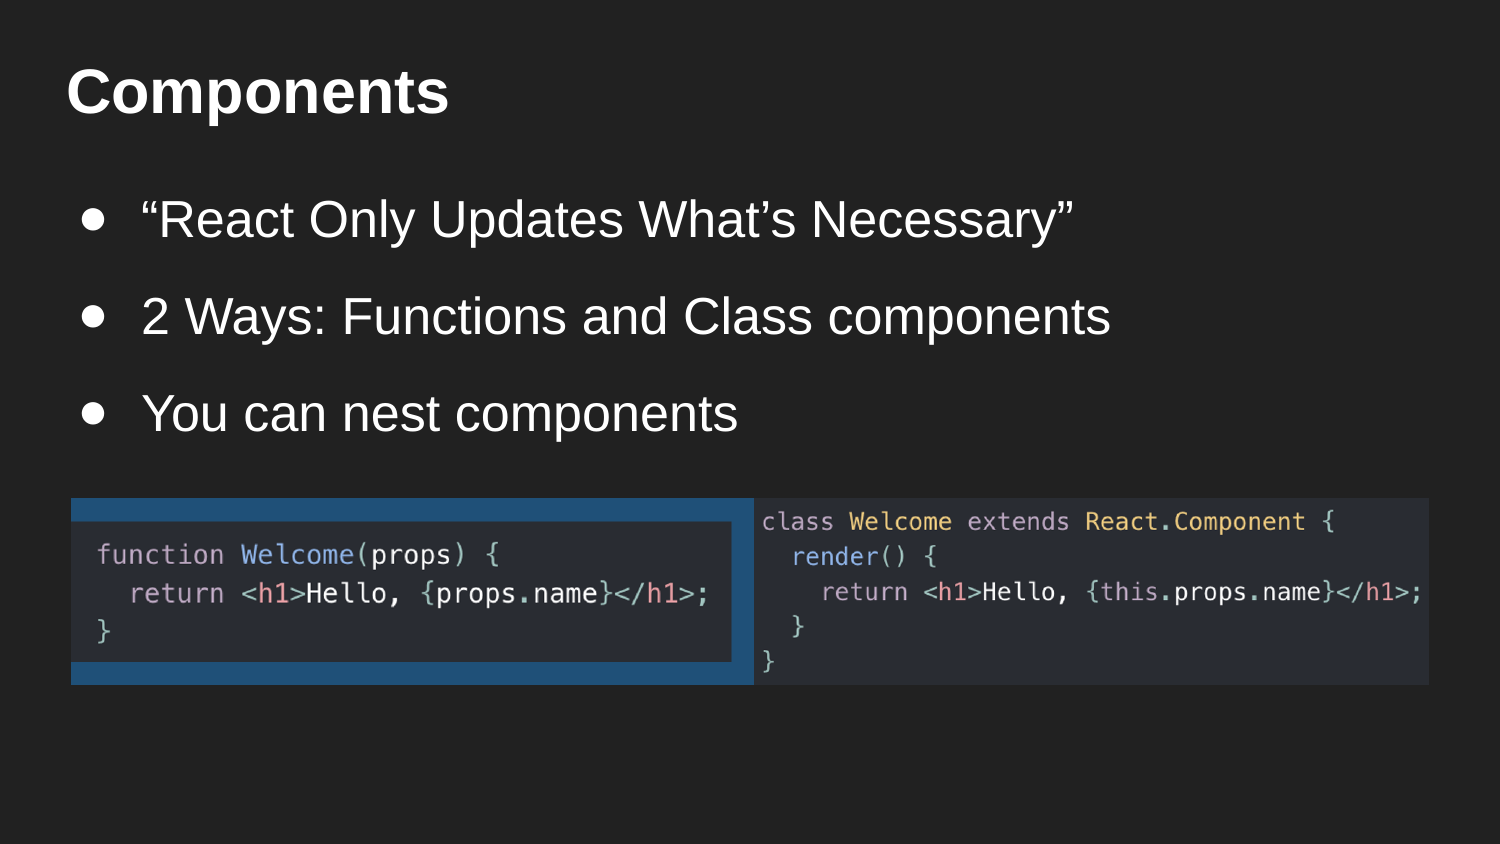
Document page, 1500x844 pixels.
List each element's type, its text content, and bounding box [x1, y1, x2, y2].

list “React Only Updates What’s Necessary” 2 Ways: Functions and Class components You can nest components [51, 161, 1408, 623]
picture [71, 498, 1429, 685]
title Components [51, 35, 1449, 130]
